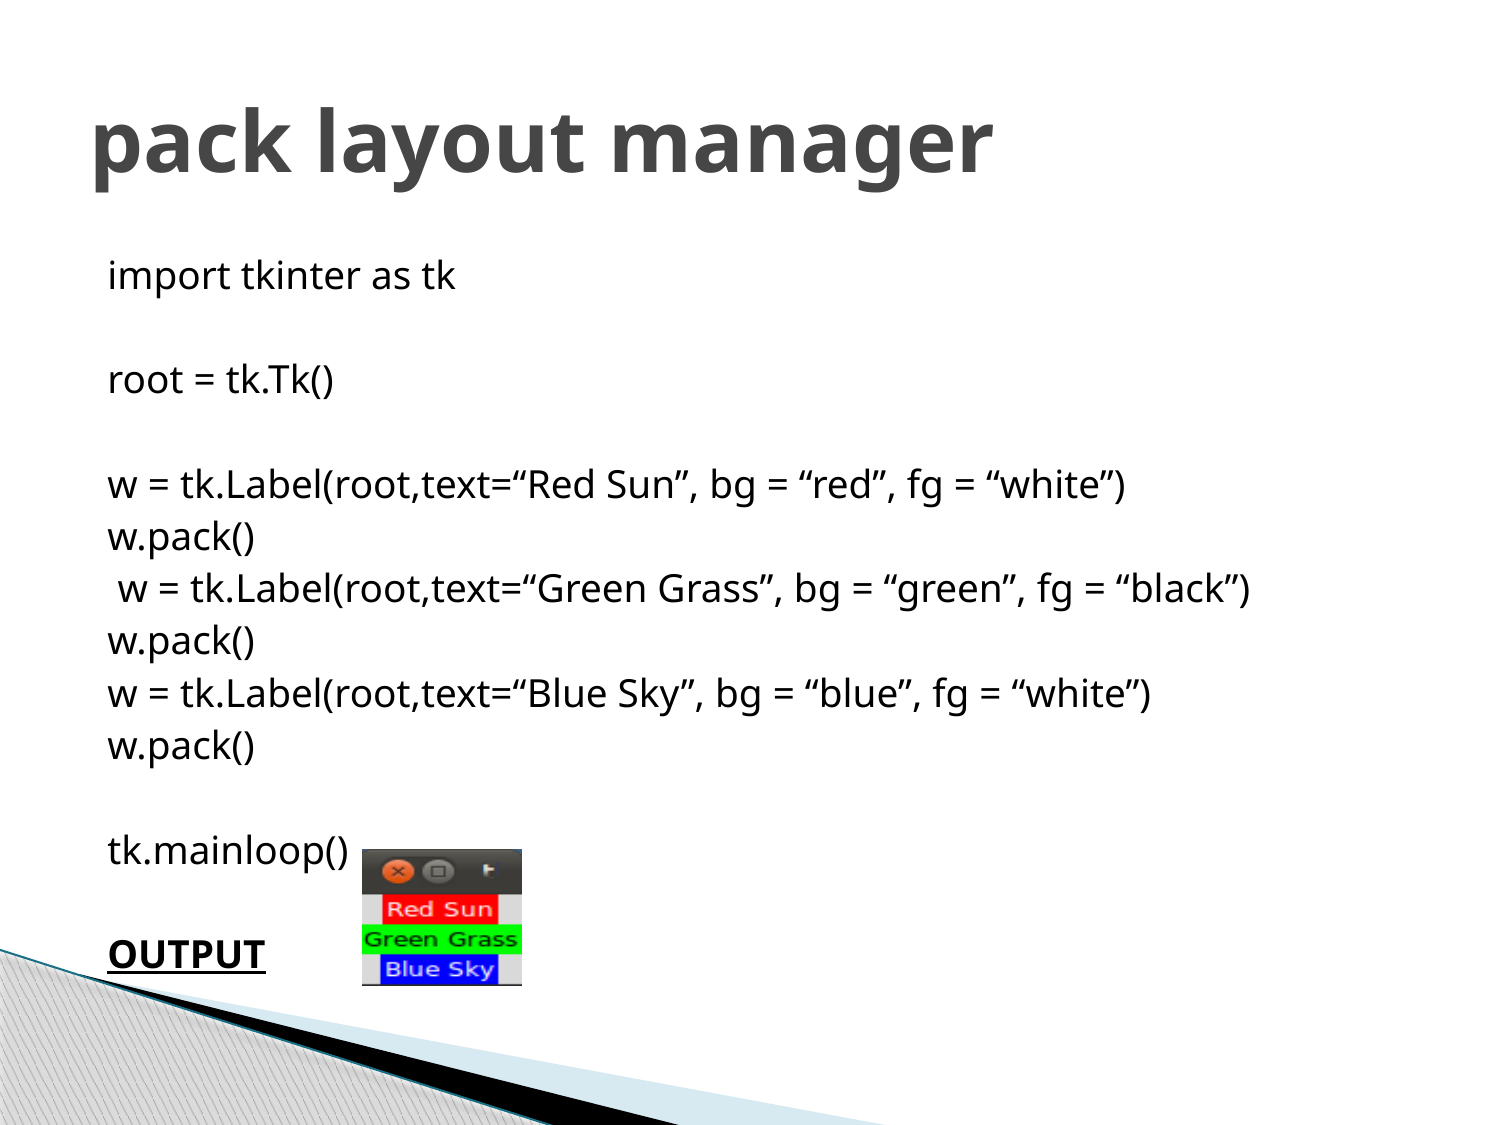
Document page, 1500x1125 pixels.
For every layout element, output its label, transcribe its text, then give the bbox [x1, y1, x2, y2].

title pack layout manager [75, 45, 1425, 233]
picture [362, 849, 523, 987]
list import tkinter as tk root = tk.Tk() w = tk.Label(root,text=“Red Sun”, bg = “red”, fg = “white”) w.pack() w = tk.Label(root,text=“Green Grass”, bg = “green”, fg = “black”) w.pack() w = tk.Label(root,text=“Blue Sky”, bg = “blue”, fg = “white”) w.pack() tk.mainloop() OUTPUT [75, 243, 1425, 986]
